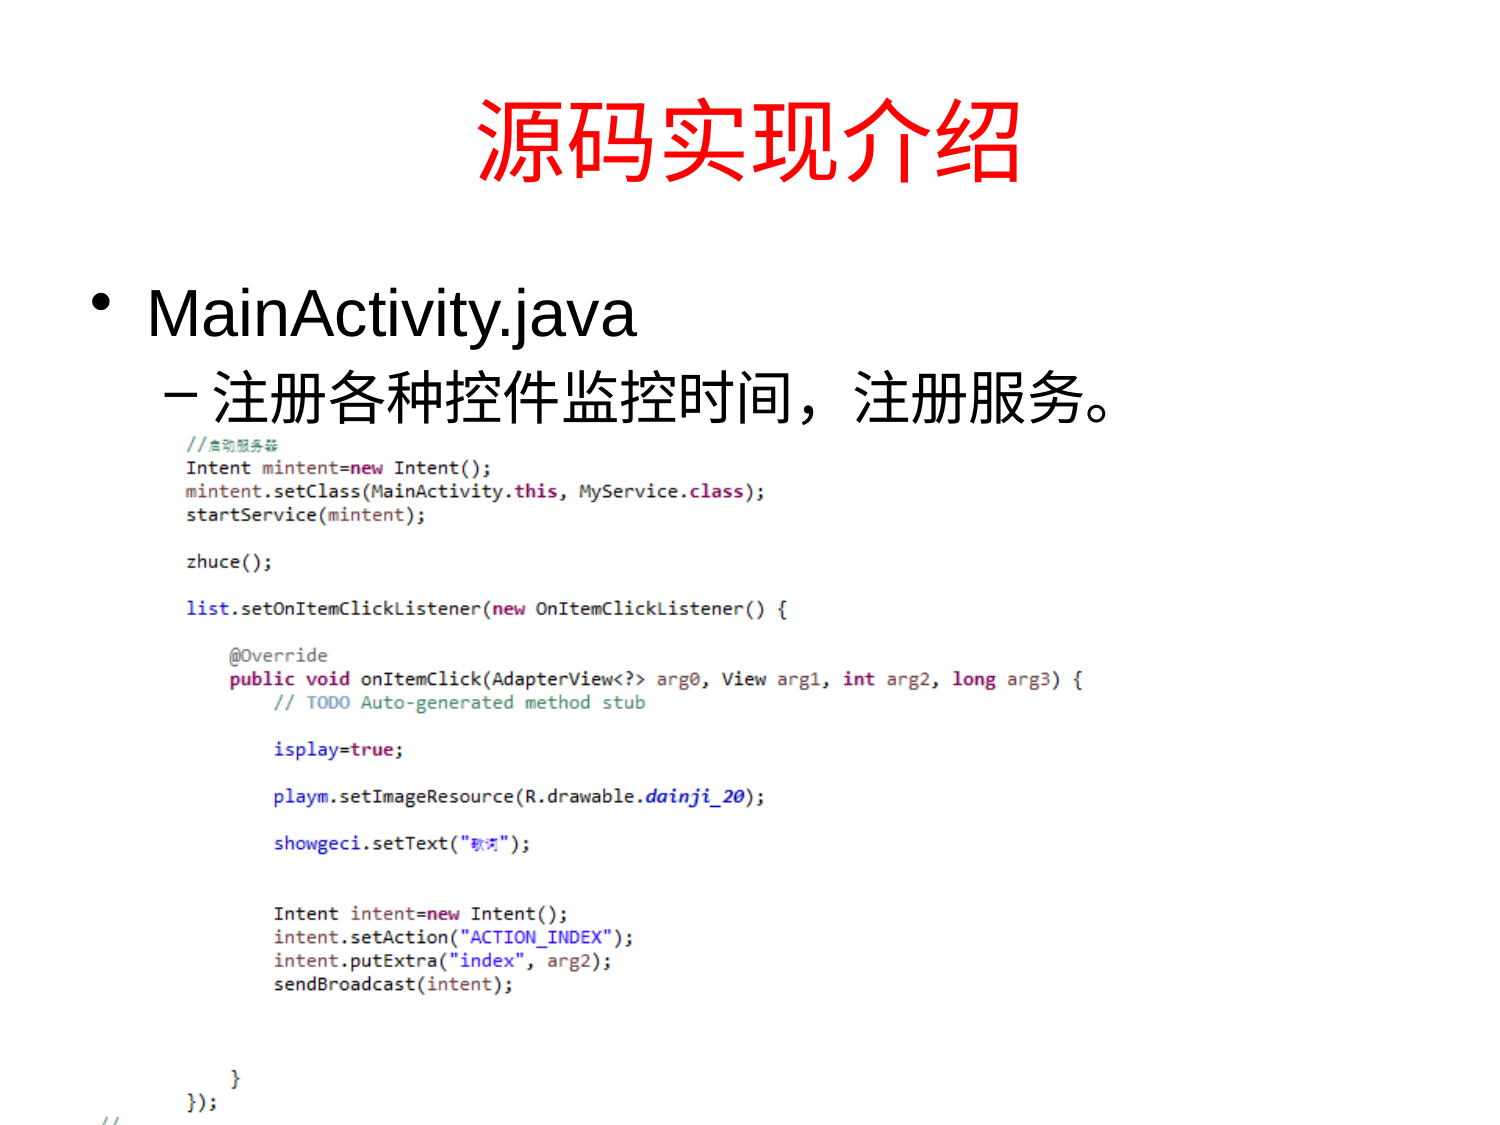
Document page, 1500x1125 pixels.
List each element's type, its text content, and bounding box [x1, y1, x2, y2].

list MainActivity.java 注册各种控件监控时间，注册服务。 [74, 262, 1426, 1006]
title 源码实现介绍 [74, 44, 1426, 233]
picture [100, 432, 1090, 1125]
